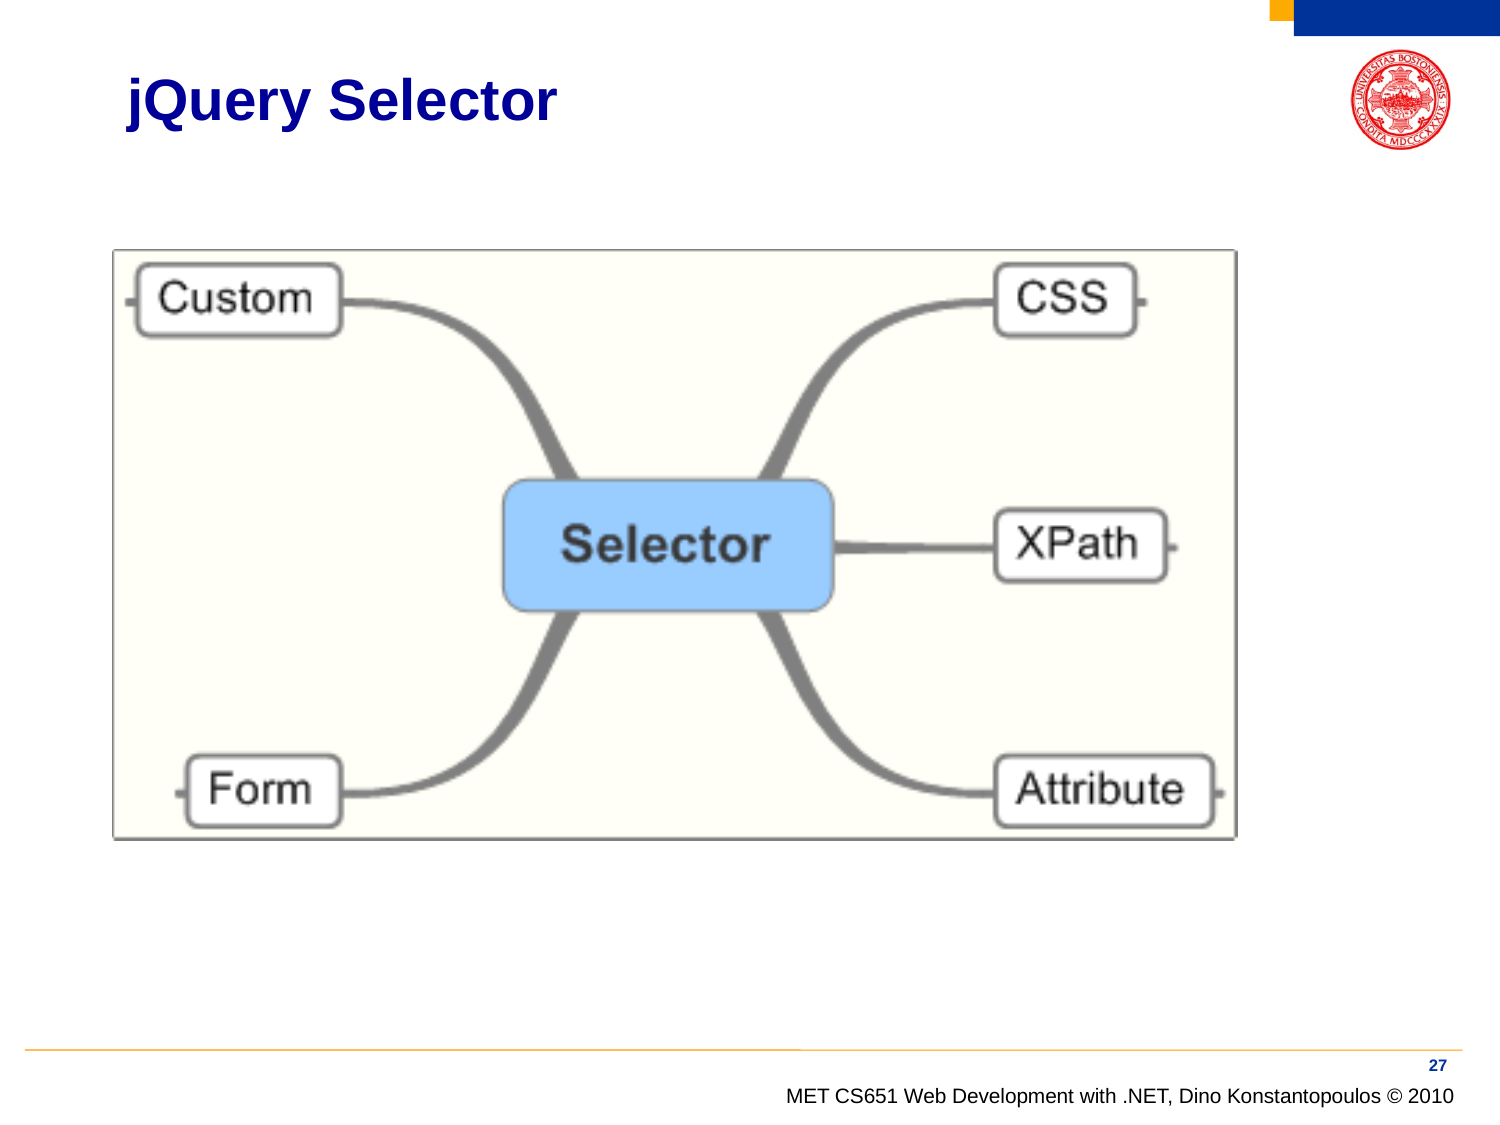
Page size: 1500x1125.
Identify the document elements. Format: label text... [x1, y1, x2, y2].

picture [1350, 49, 1451, 150]
title jQuery Selector [112, 62, 1288, 151]
slide_number 27 [1374, 1049, 1463, 1076]
picture [112, 249, 1238, 841]
